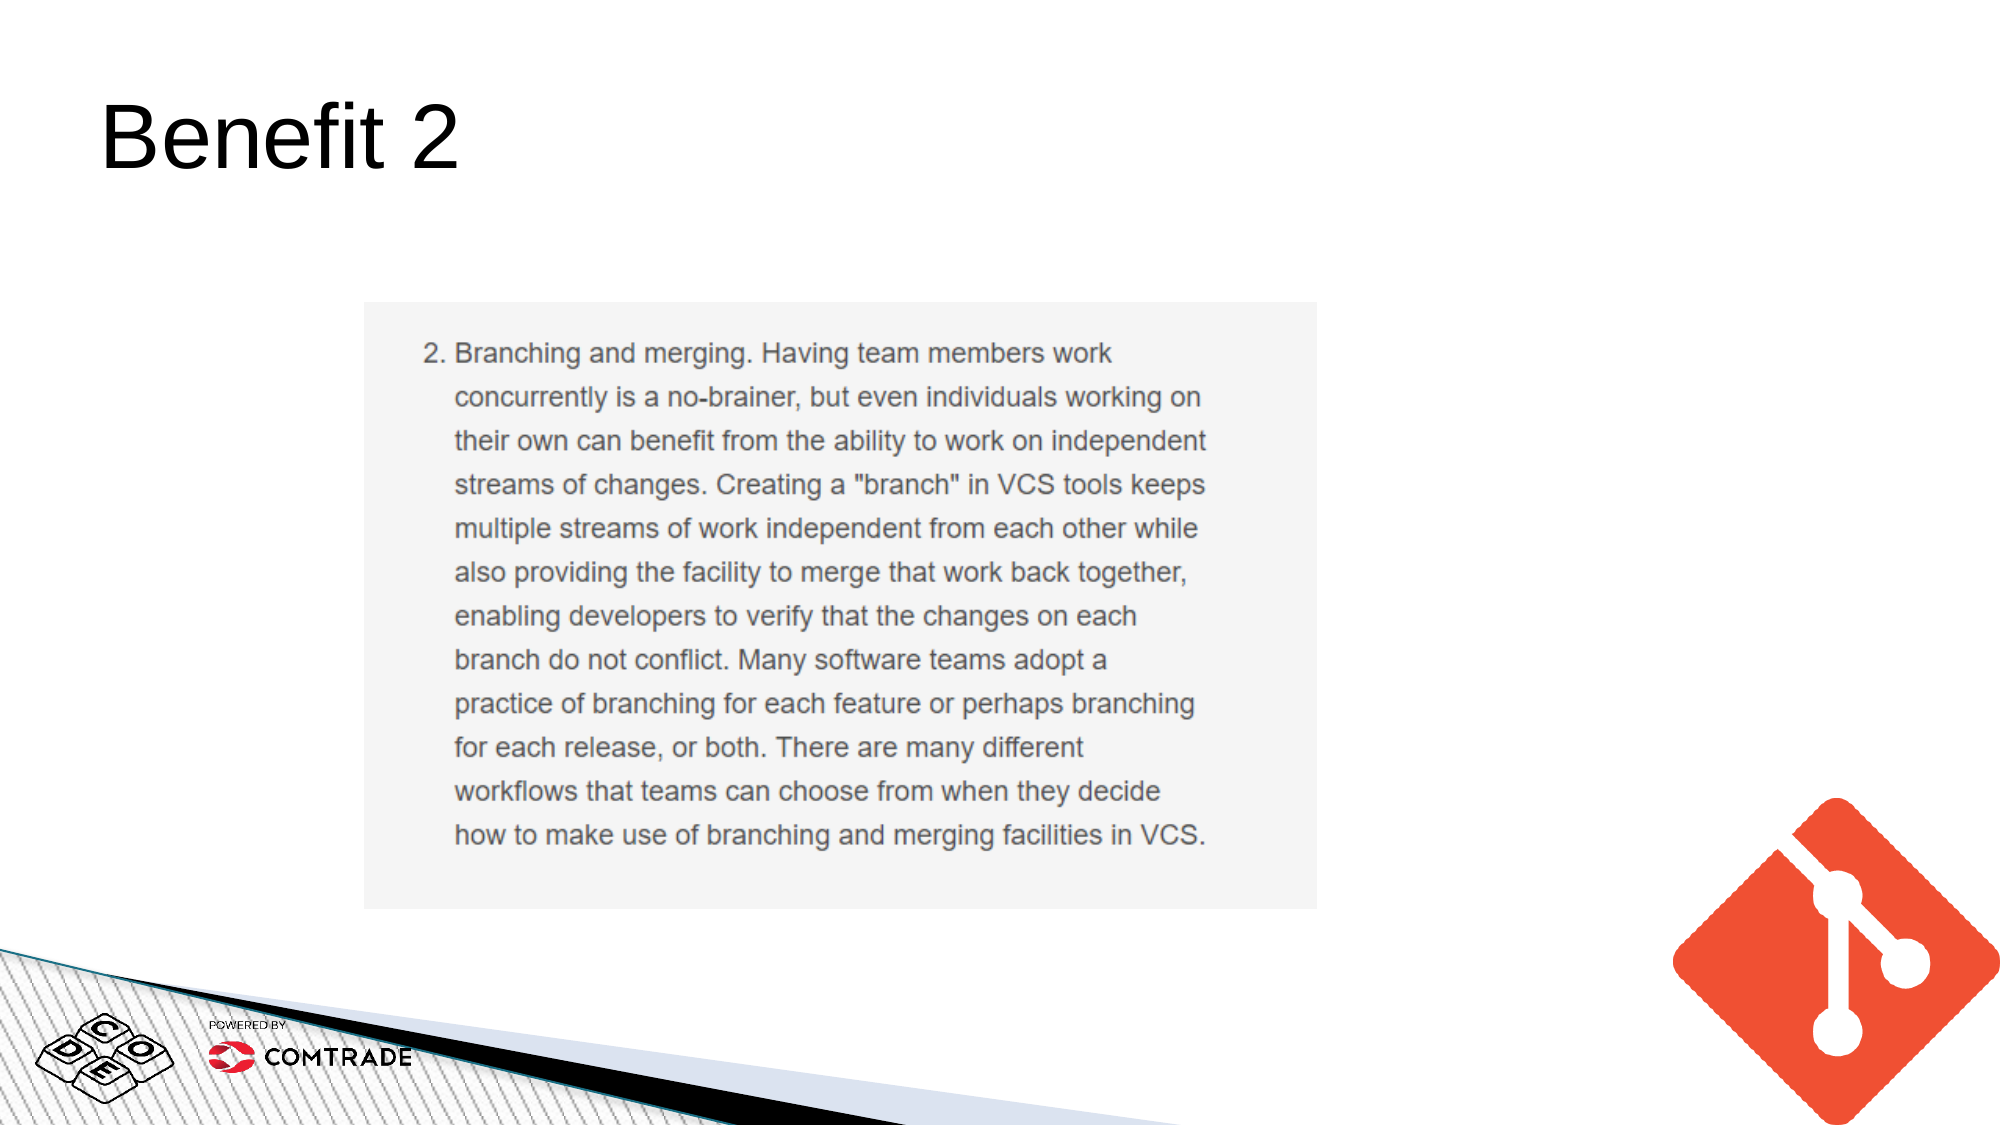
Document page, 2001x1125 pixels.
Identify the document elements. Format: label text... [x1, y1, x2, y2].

picture [1673, 798, 2000, 1125]
title Benefit 2 [99, 44, 1900, 233]
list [364, 301, 1317, 909]
picture [0, 952, 724, 1125]
